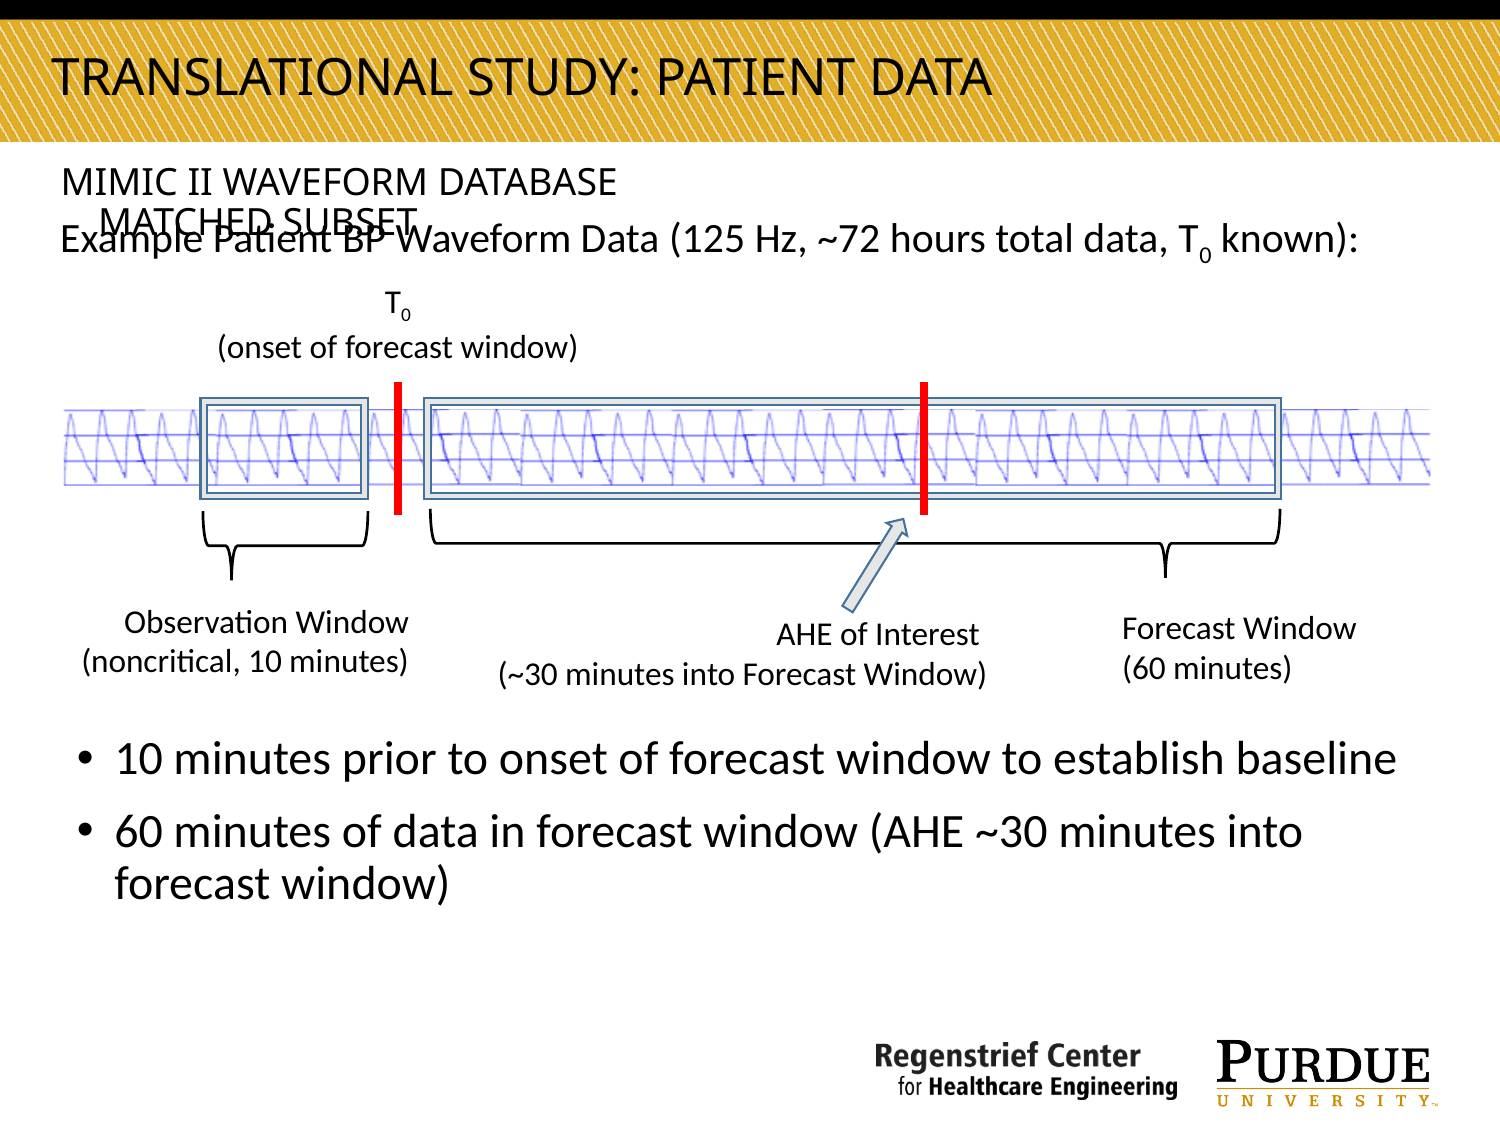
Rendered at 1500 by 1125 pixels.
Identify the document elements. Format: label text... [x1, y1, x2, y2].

text_box AHE of Interest (~30 minutes into Forecast Window) [476, 605, 1003, 700]
text_box [199, 488, 369, 500]
text_box [394, 382, 402, 409]
text_box [429, 508, 1281, 578]
text_box [841, 517, 909, 605]
text_box [423, 397, 920, 409]
list 10 minutes prior to onset of forecast window to establish baseline 60 minutes of data in forecast window (AHE ~30 minutes into forecast window) [61, 725, 1425, 1044]
text_box Example Patient BP Waveform Data (125 Hz, ~72 hours total data, T0 known): [45, 203, 1434, 276]
text_box Forecast Window (60 minutes) [1107, 599, 1412, 694]
list Translational study: Patient Data [35, 43, 1380, 156]
picture [876, 1044, 1177, 1100]
picture [61, 409, 1434, 488]
text_box T0 (onset of forecast window) [193, 276, 603, 373]
text_box [202, 511, 369, 581]
text_box [920, 488, 928, 515]
text_box [394, 488, 402, 515]
text_box MIMIC II Waveform database matched subset [45, 155, 791, 230]
text_box [928, 397, 1282, 409]
text_box [920, 382, 928, 409]
text_box [199, 397, 369, 409]
text_box [928, 488, 1282, 500]
text_box Observation Window (noncritical, 10 minutes) [61, 592, 424, 687]
text_box [423, 488, 920, 500]
